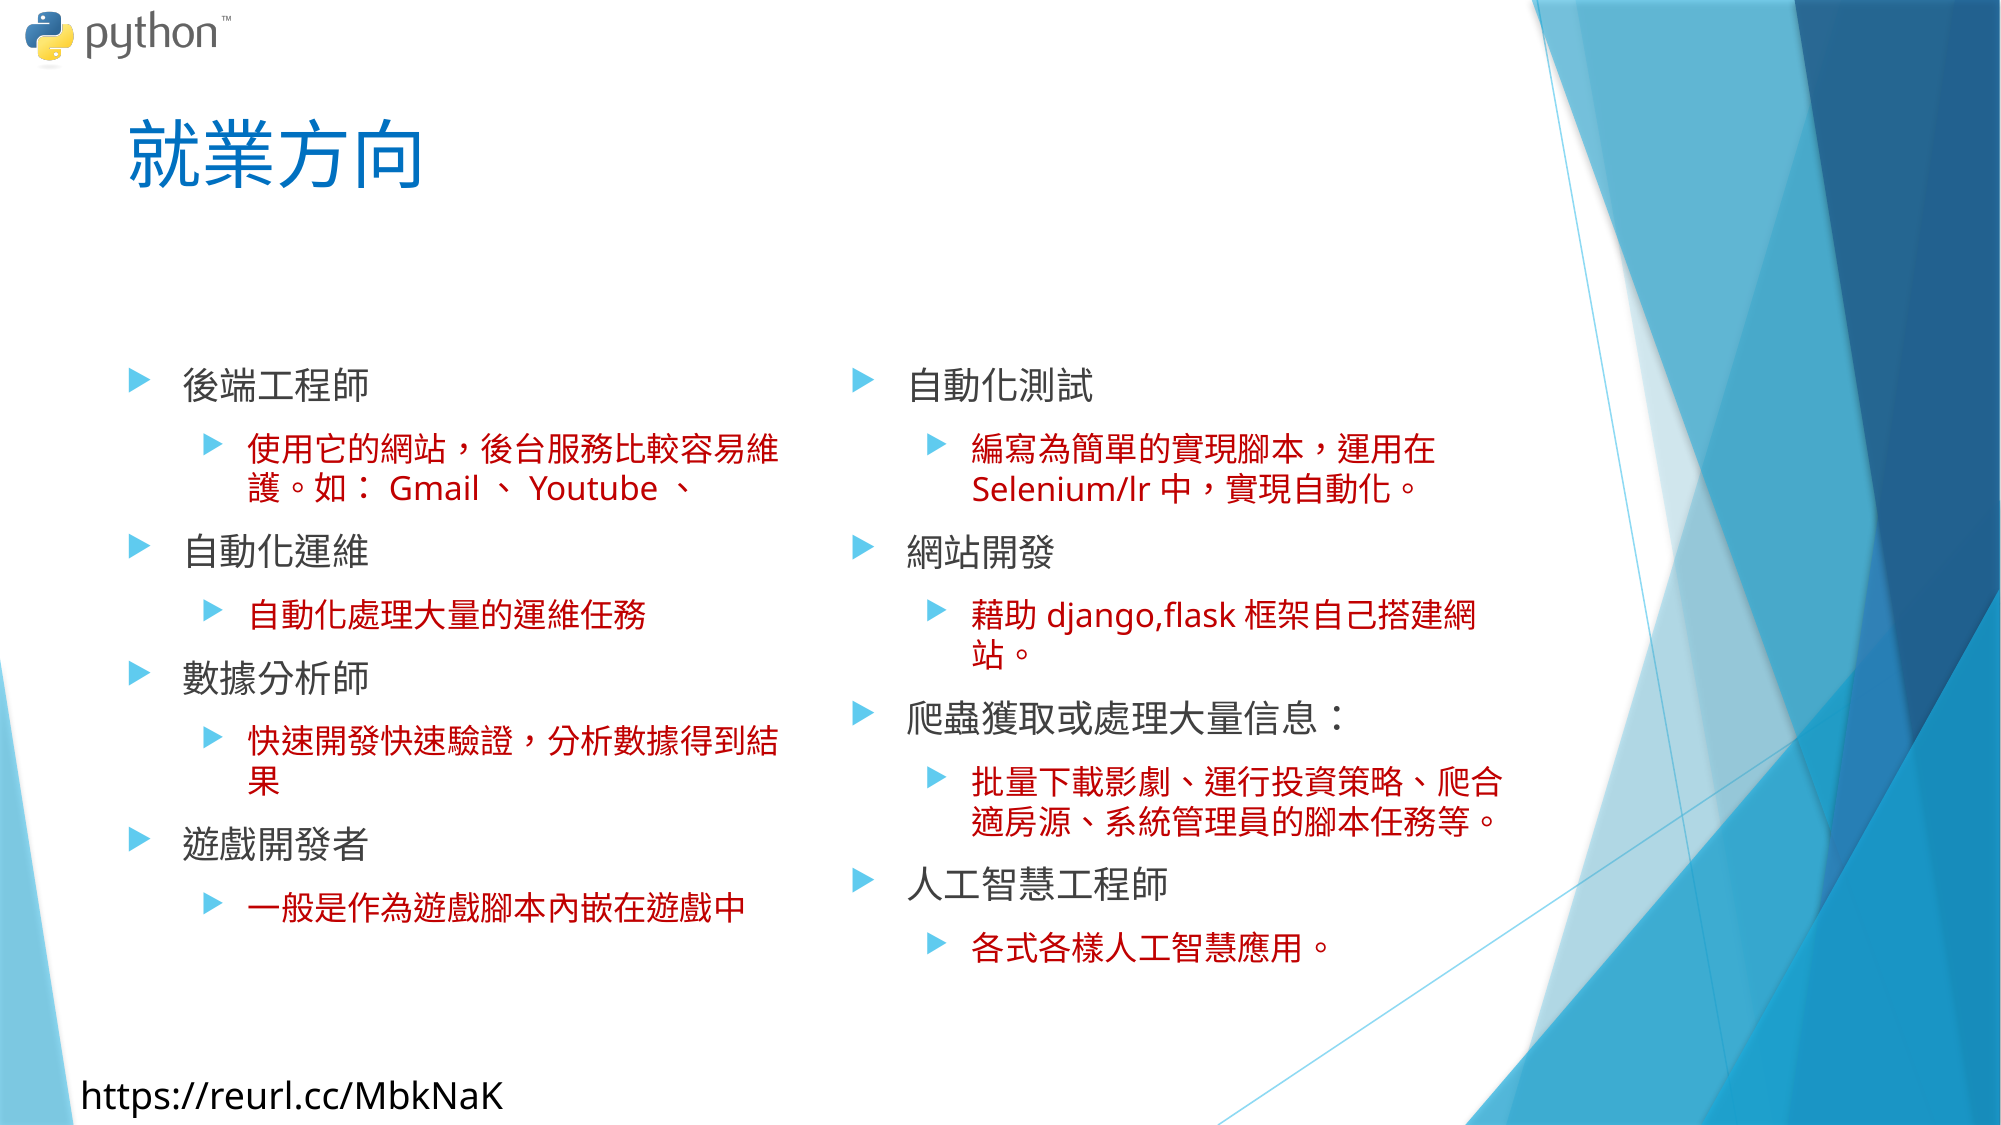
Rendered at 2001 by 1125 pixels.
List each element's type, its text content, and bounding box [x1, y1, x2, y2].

list 自動化測試 編寫為簡單的實現腳本，運用在Selenium/lr中，實現自動化。 網站開發 藉助django,flask框架自己搭建網站。 爬蟲獲取或處理大量信息： 批量下載影劇、運行投資策略、爬合適房源、系統管理員的腳本任務等。 人工智慧工程師 各式各樣人工智慧應用。 [834, 354, 1522, 992]
title 就業方向 [111, 99, 1522, 317]
list 後端工程師 使用它的網站，後台服務比較容易維護。如：Gmail、Youtube、 自動化運維 自動化處理大量的運維任務 數據分析師 快速開發快速驗證，分析數據得到結果 遊戲開發者 一般是作為遊戲腳本內嵌在遊戲中 [111, 354, 798, 992]
picture [23, 9, 233, 71]
